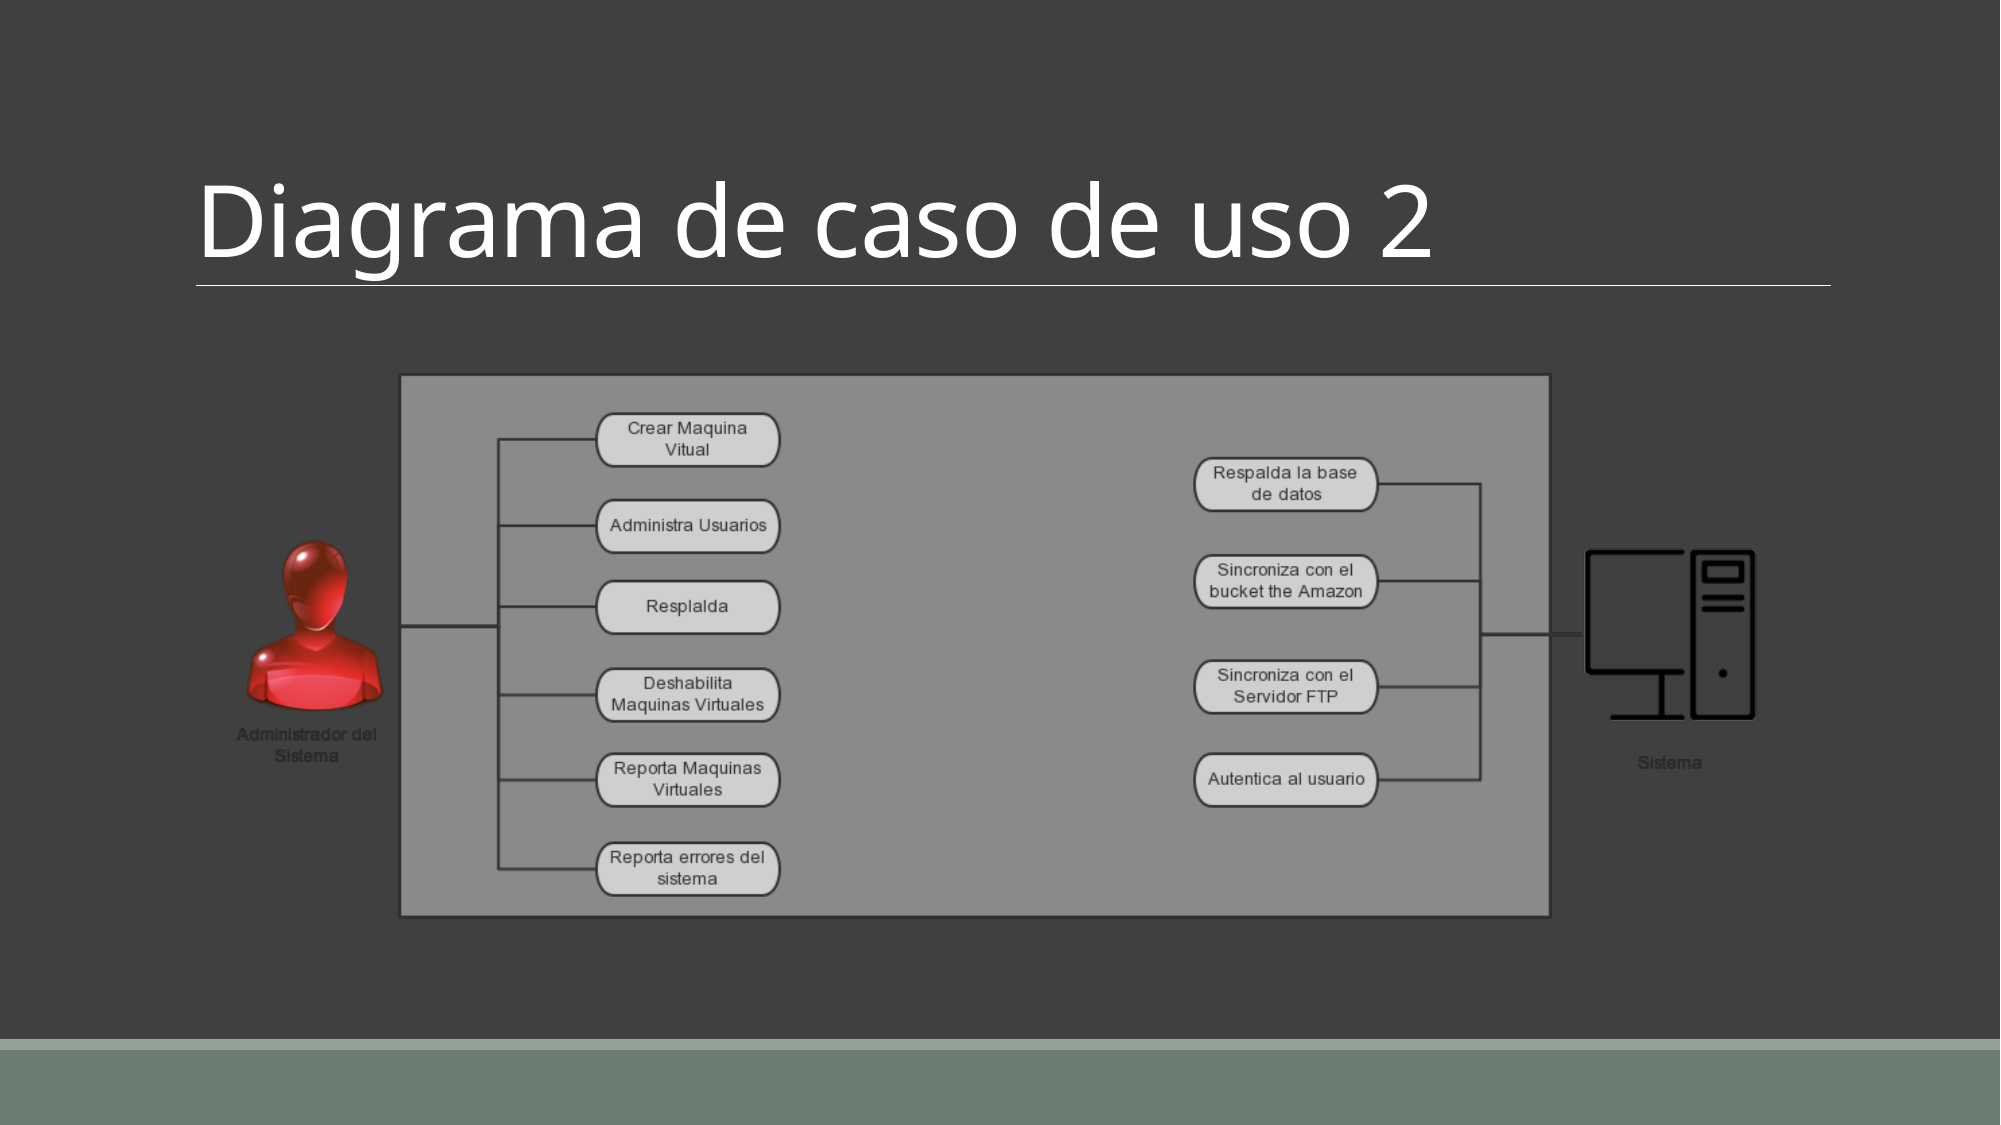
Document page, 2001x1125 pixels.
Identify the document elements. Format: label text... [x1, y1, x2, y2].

title Diagrama de caso de uso 2 [180, 47, 1830, 285]
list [162, 310, 1814, 960]
